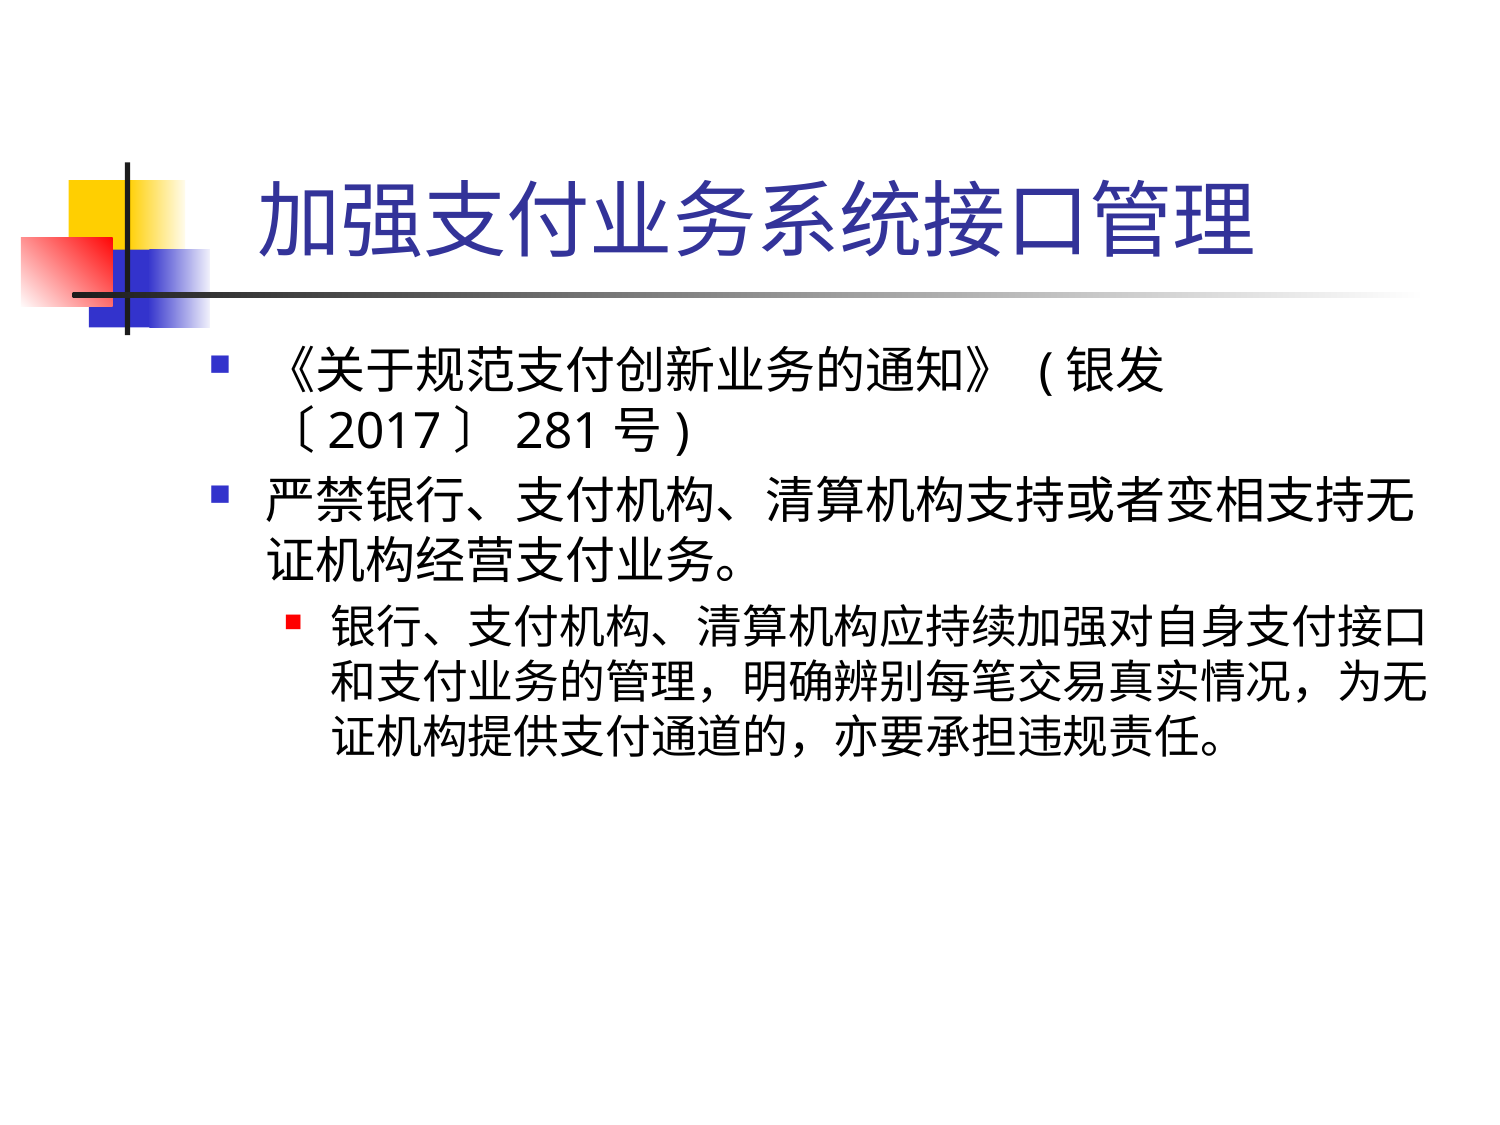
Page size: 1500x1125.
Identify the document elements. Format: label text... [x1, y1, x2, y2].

list 《关于规范支付创新业务的通知》 (银发〔2017〕281号) 严禁银行、支付机构、清算机构支持或者变相支持无证机构经营支付业务。 银行、支付机构、清算机构应持续加强对自身支付接口和支付业务的管理，明确辨别每笔交易真实情况，为无证机构提供支付通道的，亦要承担违规责任。 [193, 331, 1469, 1006]
title 加强支付业务系统接口管理 [242, 137, 1353, 275]
